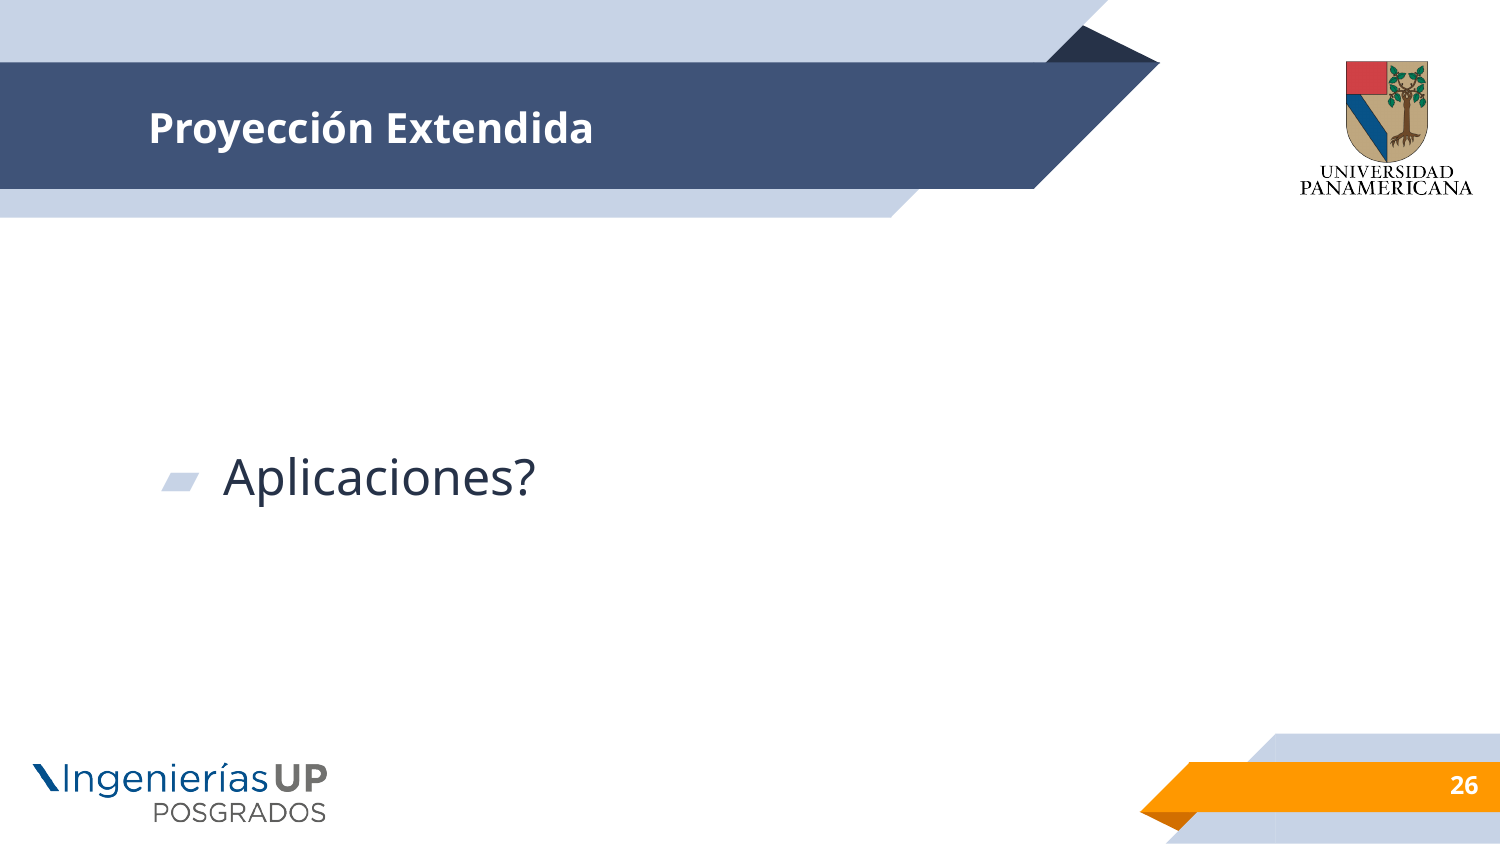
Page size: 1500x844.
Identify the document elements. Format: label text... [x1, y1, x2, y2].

slide_number 26 [1249, 760, 1494, 813]
picture [1286, 44, 1490, 210]
list Aplicaciones? [133, 217, 1140, 734]
title Proyección Extendida [133, 64, 1035, 190]
picture [15, 737, 344, 844]
